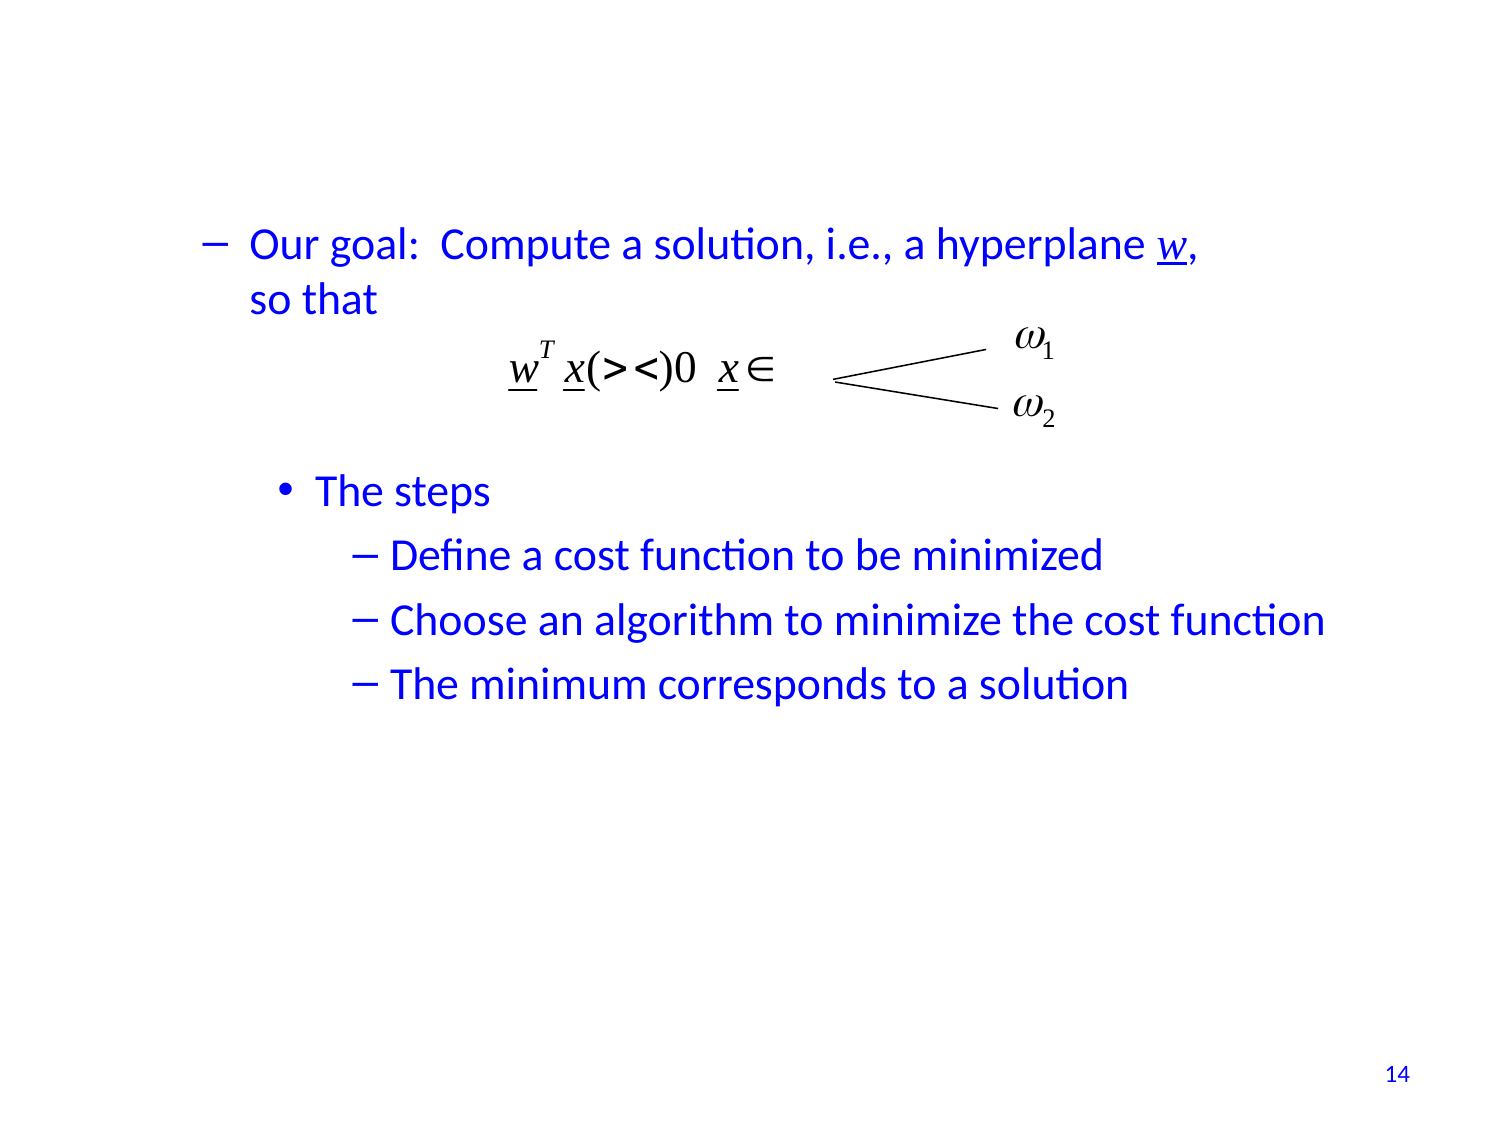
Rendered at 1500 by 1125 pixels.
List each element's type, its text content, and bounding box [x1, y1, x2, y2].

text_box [501, 302, 1070, 440]
slide_number 14 [1074, 1042, 1425, 1103]
list Our goal: Compute a solution, i.e., a hyperplane w, so that The steps Define a cost function to be minimized Choose an algorithm to minimize the cost function The minimum corresponds to a solution [112, 141, 1388, 917]
